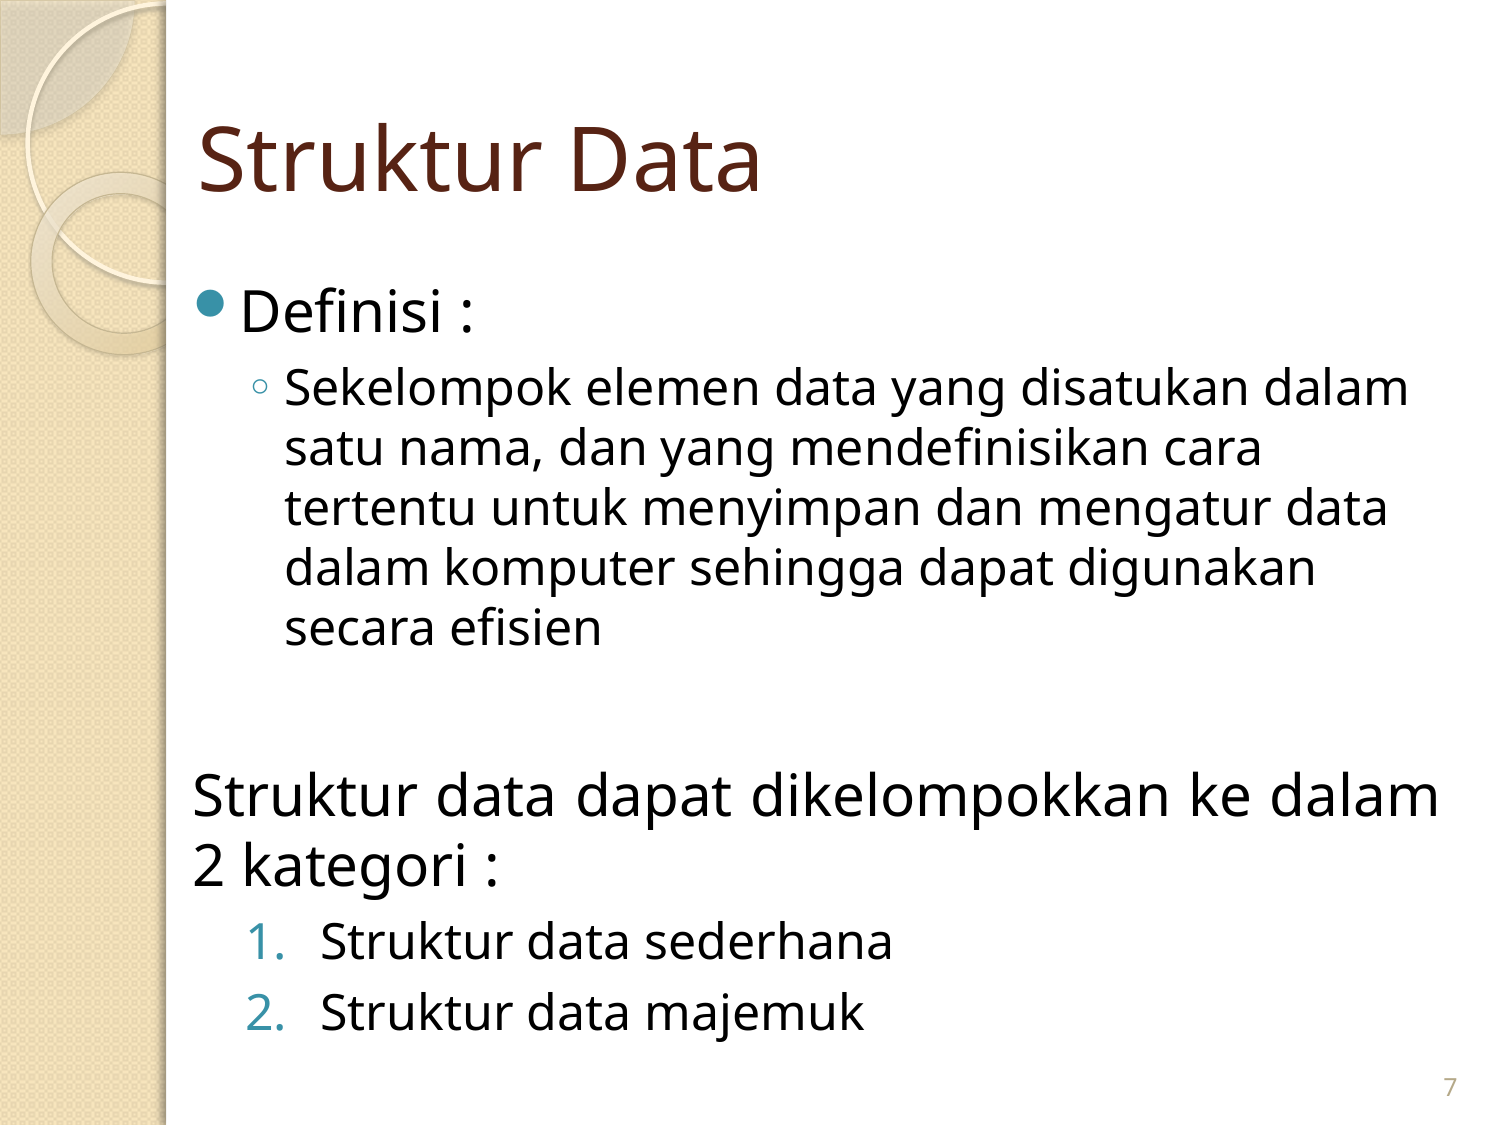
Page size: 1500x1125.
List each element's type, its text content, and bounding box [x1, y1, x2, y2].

title Struktur Data [183, 62, 1413, 250]
list Definisi : Sekelompok elemen data yang disatukan dalam satu nama, dan yang mendefinisikan cara tertentu untuk menyimpan dan mengatur data dalam komputer sehingga dapat digunakan secara efisien Struktur data dapat dikelompokkan ke dalam 2 kategori : Struktur data sederhana Struktur data majemuk [164, 267, 1456, 1094]
slide_number 7 [1413, 1034, 1488, 1113]
